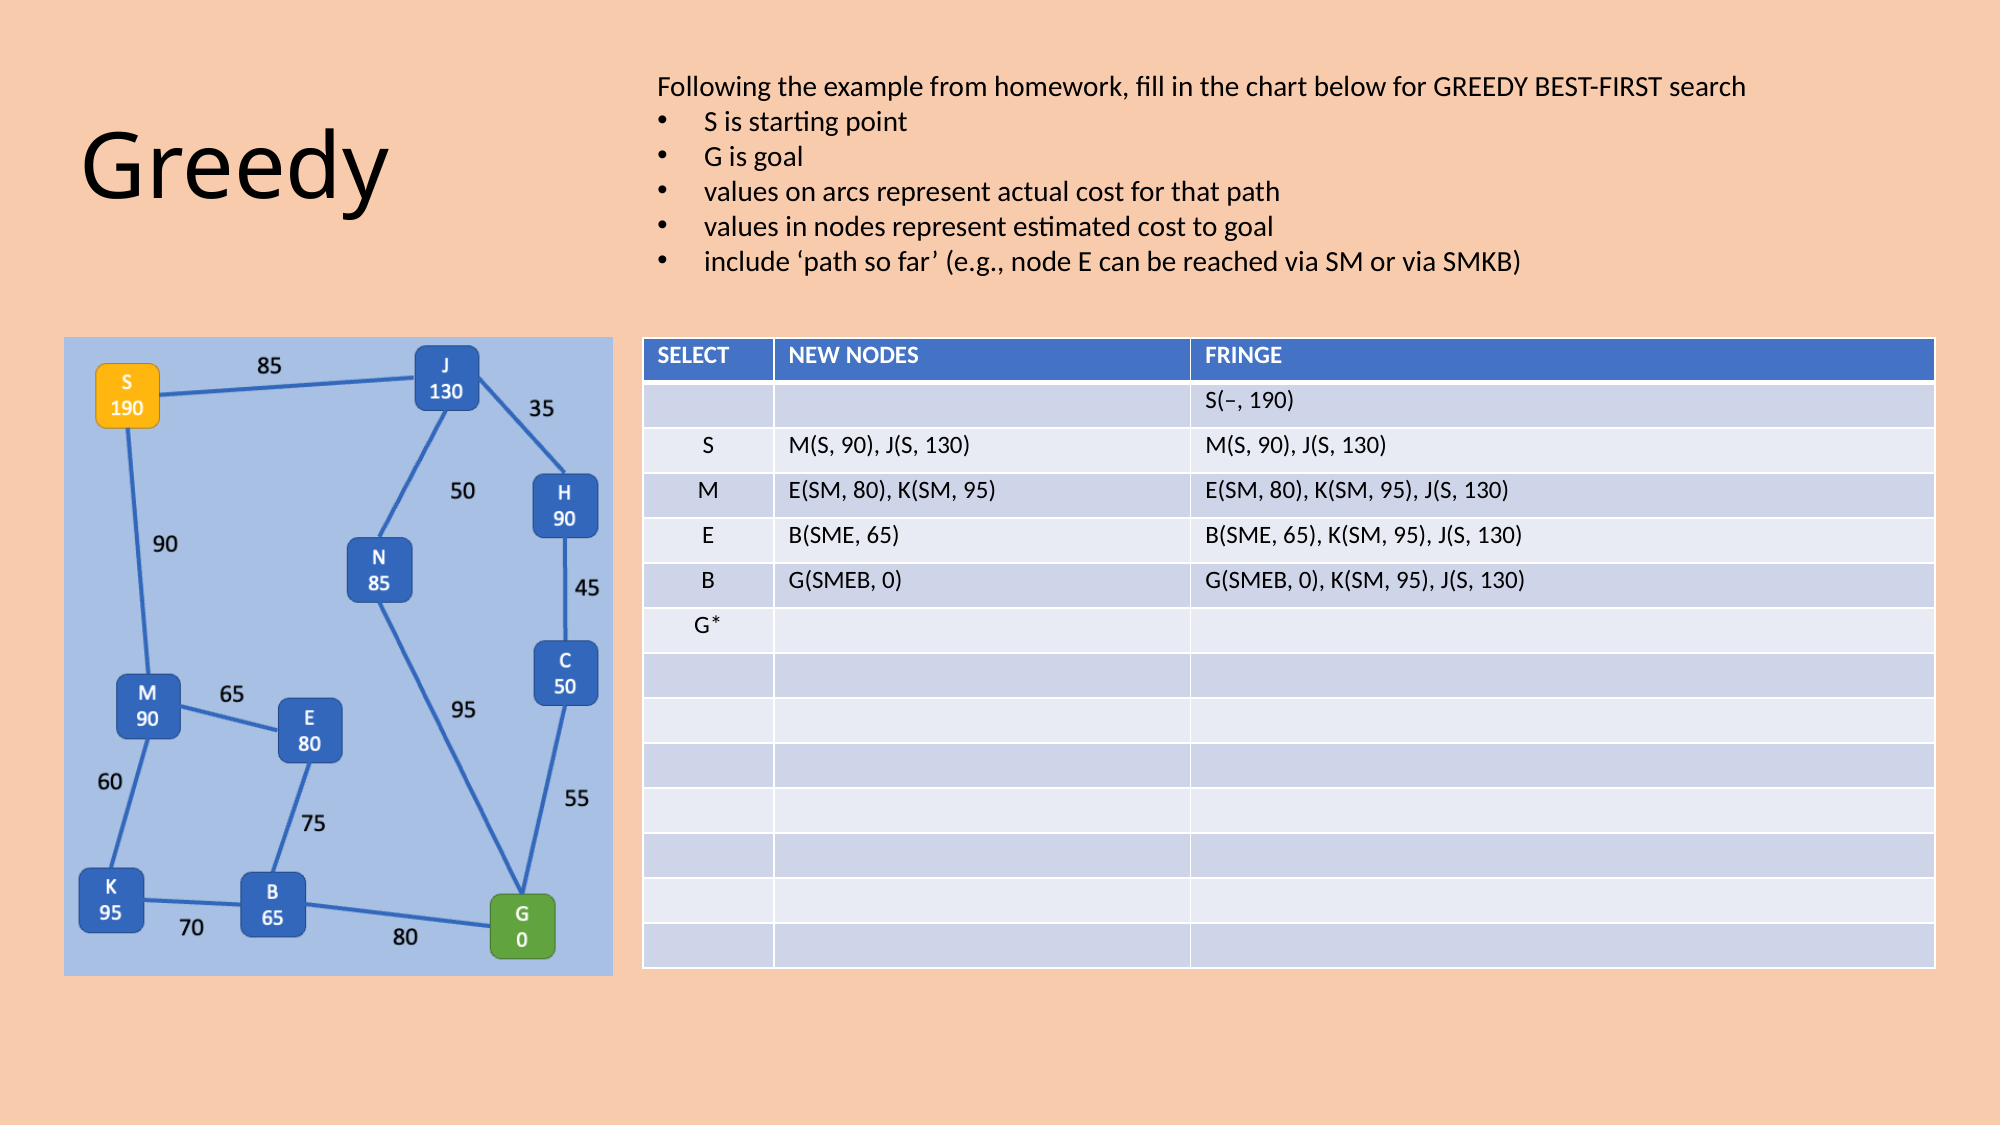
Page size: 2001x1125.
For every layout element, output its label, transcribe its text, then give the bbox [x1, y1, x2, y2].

picture [64, 337, 613, 976]
table_cell [644, 879, 773, 922]
table_cell [1191, 879, 1934, 922]
table_cell [644, 654, 773, 697]
table_cell G(SMEB, 0) [775, 564, 1190, 607]
table_cell M(S, 90), J(S, 130) [775, 429, 1190, 472]
table_cell [1191, 924, 1934, 967]
table_cell [644, 834, 773, 877]
table_cell [644, 385, 773, 427]
table_cell [1191, 609, 1934, 652]
table_cell [775, 385, 1190, 427]
table_cell [775, 609, 1190, 652]
table_cell [775, 654, 1190, 697]
table_cell B [644, 564, 773, 607]
text_box Following the example from homework, fill in the chart below for GREEDY BEST-FIRST search S is starting point G is goal values on arcs represent actual cost for that path values in nodes represent estimated cost to goal include ‘path so far’ (e.g., node E can be reached via SM or via SMKB) [642, 59, 1936, 285]
table_cell S(–, 190) [1191, 385, 1934, 427]
title Greedy [64, 59, 613, 278]
table_cell [775, 699, 1190, 742]
table_cell [644, 699, 773, 742]
table_cell [1191, 744, 1934, 787]
table_cell [644, 924, 773, 967]
table_header SELECT [644, 339, 773, 380]
table_header FRINGE [1191, 339, 1934, 380]
table_cell [644, 744, 773, 787]
table_cell [1191, 699, 1934, 742]
table_header NEW NODES [775, 339, 1190, 380]
table_cell S [644, 429, 773, 472]
table_cell [1191, 789, 1934, 832]
table_cell E [644, 519, 773, 562]
table_cell [775, 879, 1190, 922]
table_cell [644, 789, 773, 832]
table_cell [1191, 654, 1934, 697]
table_cell B(SME, 65), K(SM, 95), J(S, 130) [1191, 519, 1934, 562]
table_cell [775, 834, 1190, 877]
table_cell E(SM, 80), K(SM, 95), J(S, 130) [1191, 474, 1934, 517]
table_cell G(SMEB, 0), K(SM, 95), J(S, 130) [1191, 564, 1934, 607]
table_cell [775, 744, 1190, 787]
table_cell E(SM, 80), K(SM, 95) [775, 474, 1190, 517]
table_cell B(SME, 65) [775, 519, 1190, 562]
table_cell M(S, 90), J(S, 130) [1191, 429, 1934, 472]
table_cell G* [644, 609, 773, 652]
table_cell [775, 789, 1190, 832]
table_cell [1191, 834, 1934, 877]
table_cell [775, 924, 1190, 967]
table_cell M [644, 474, 773, 517]
